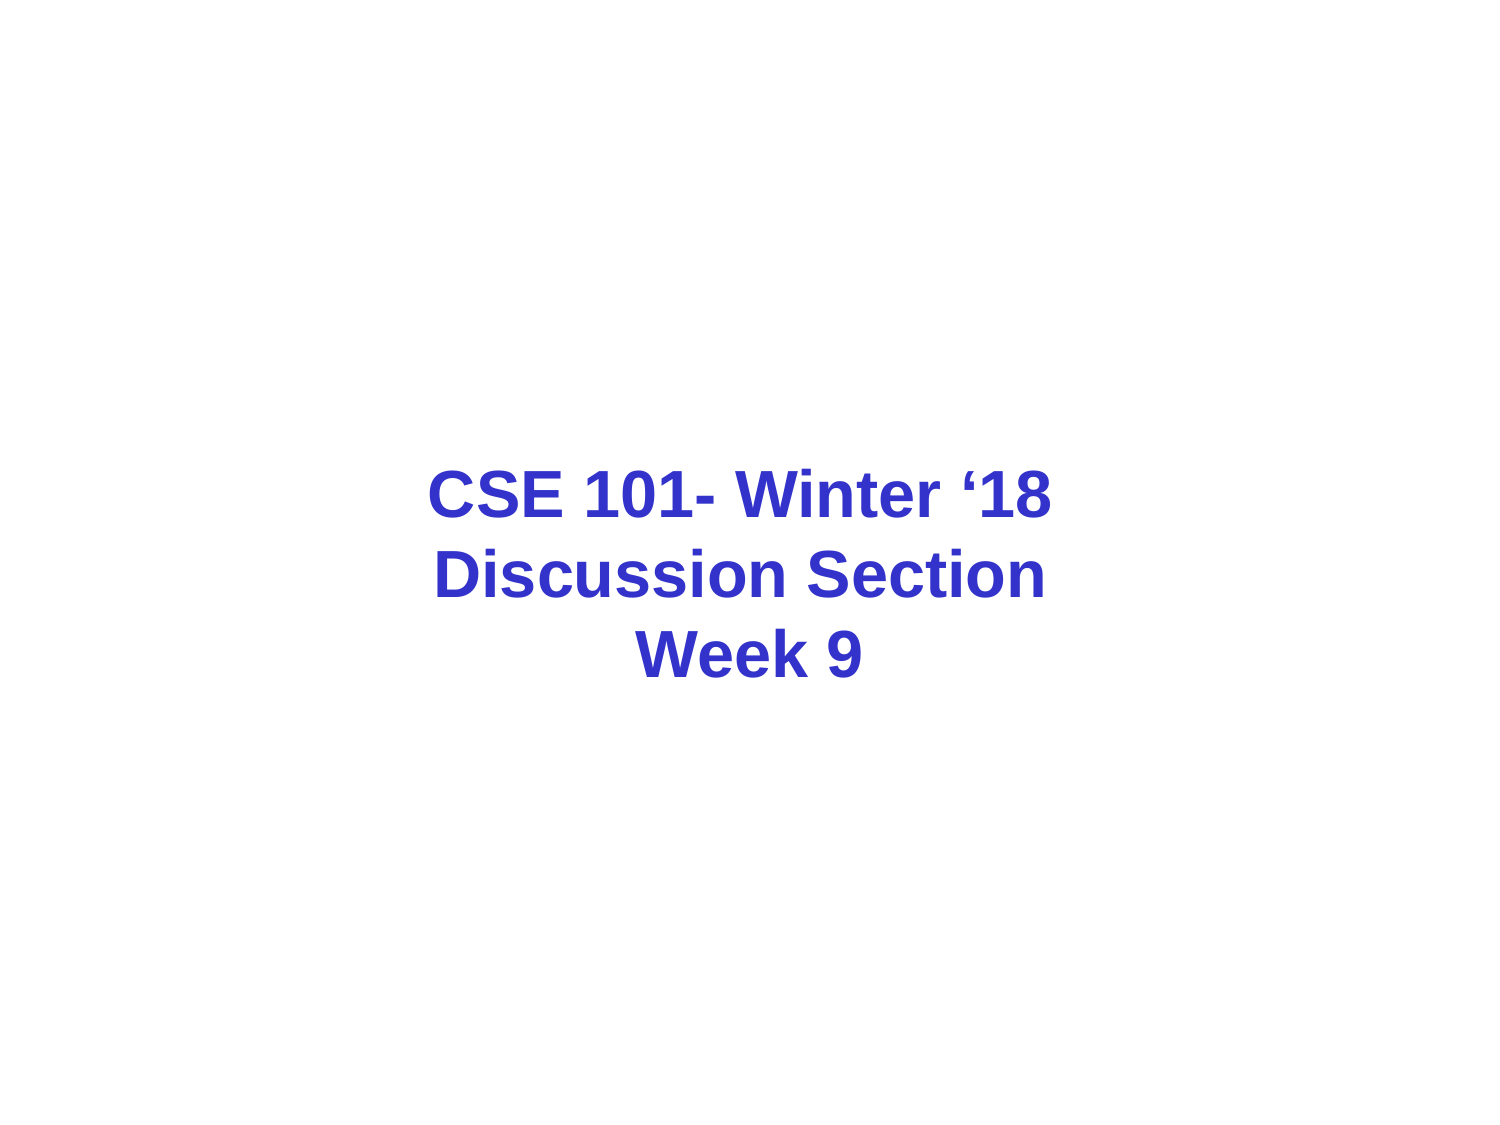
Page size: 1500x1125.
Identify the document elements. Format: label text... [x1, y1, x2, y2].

title CSE 101- Winter ‘18 Discussion Section Week 9 [37, 575, 1463, 688]
